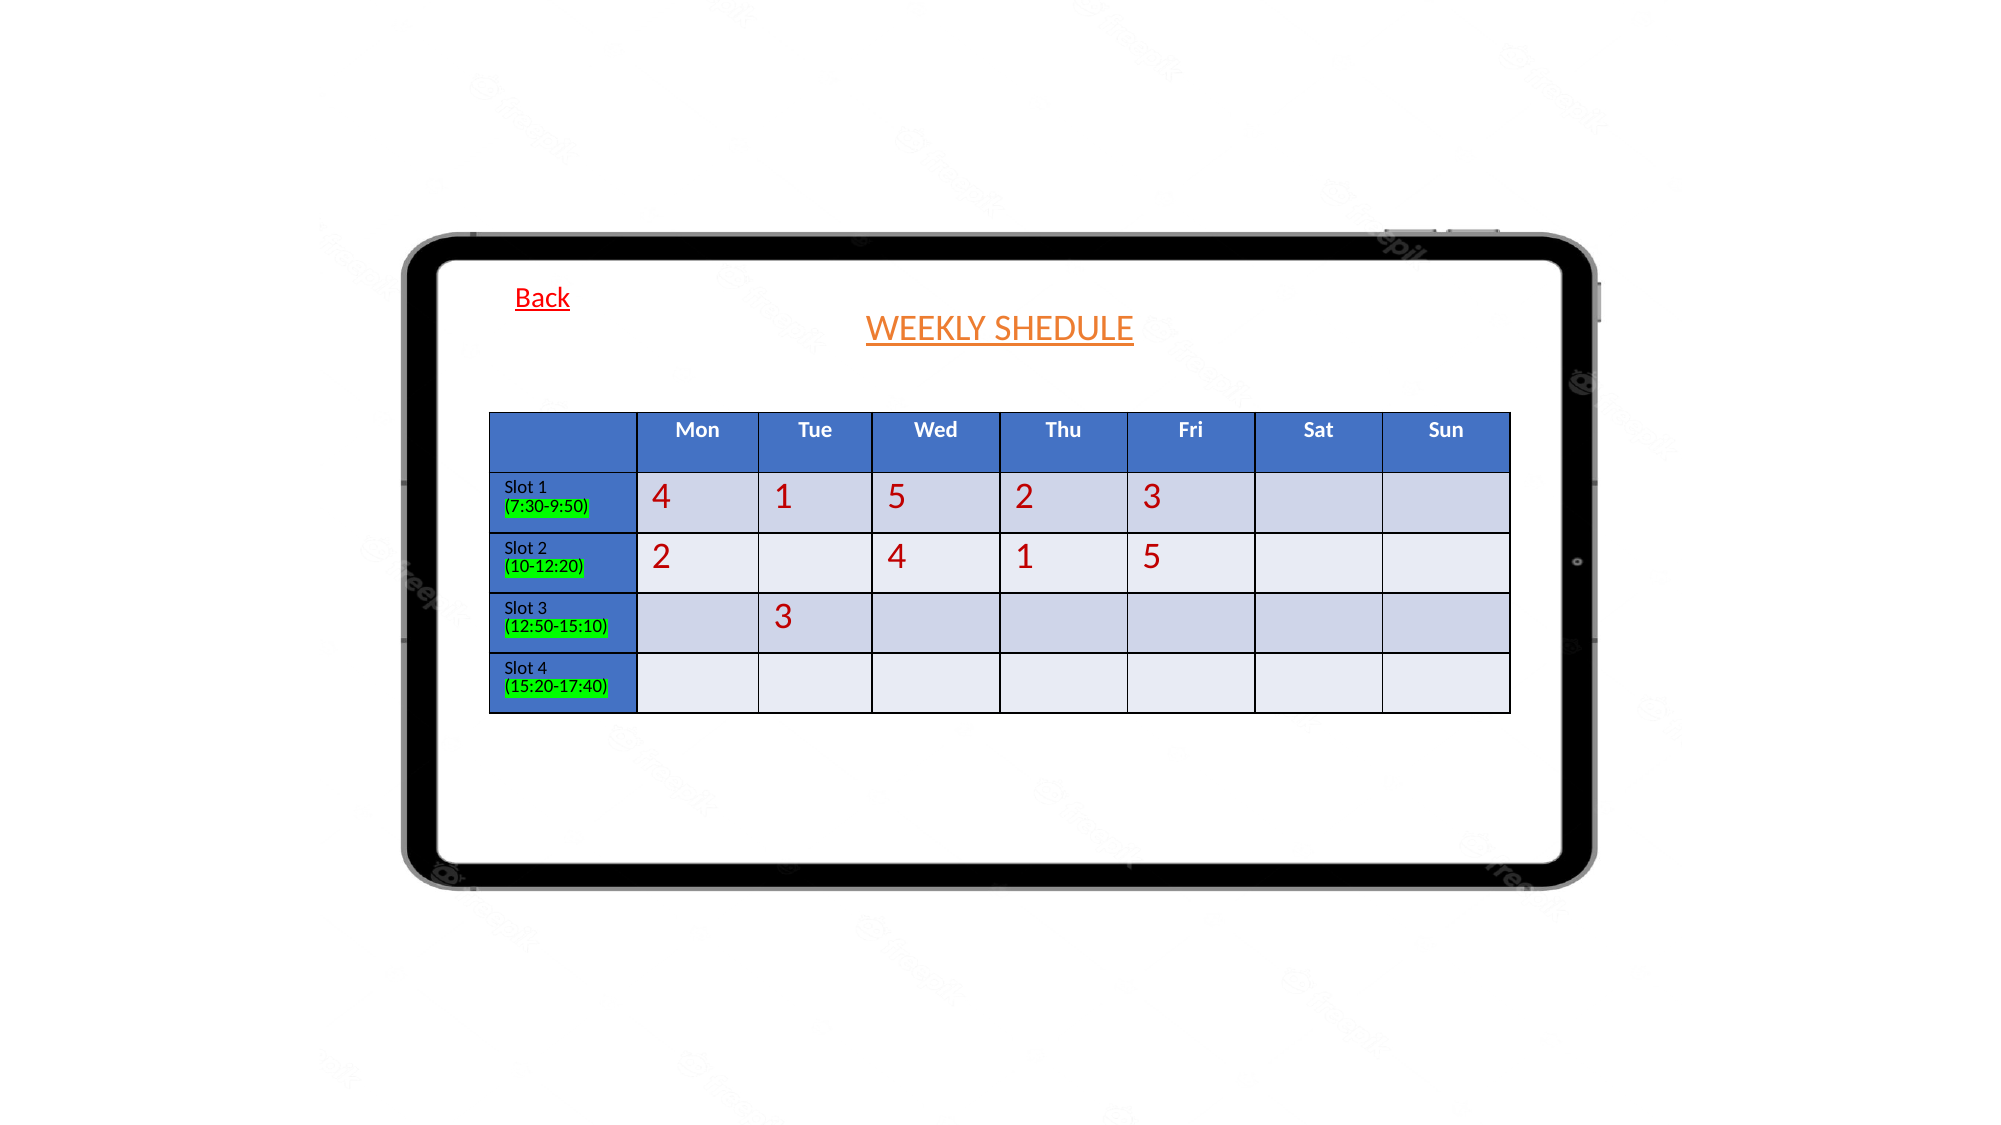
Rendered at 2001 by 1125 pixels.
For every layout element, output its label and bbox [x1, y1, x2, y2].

picture [321, 0, 1681, 1125]
